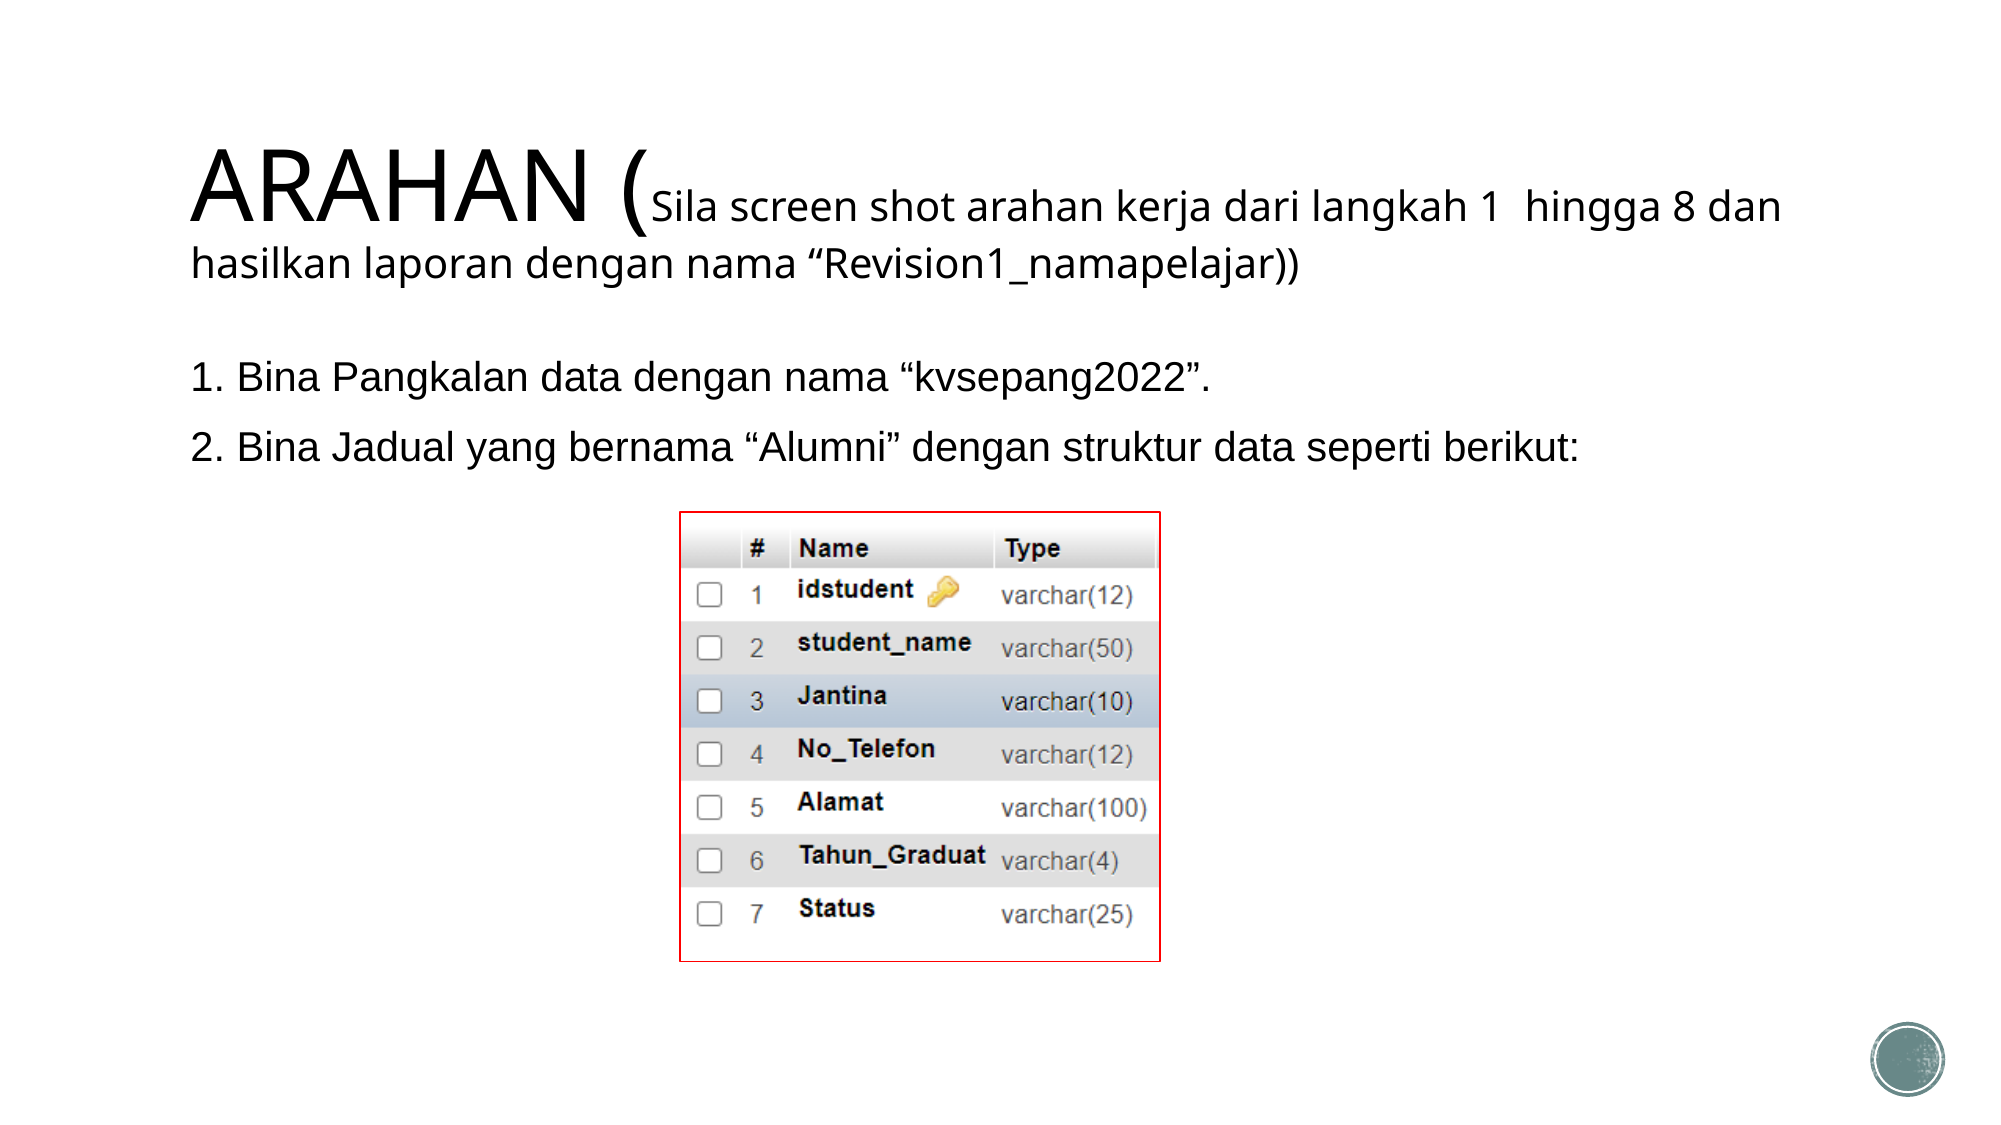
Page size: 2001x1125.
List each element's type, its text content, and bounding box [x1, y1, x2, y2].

picture [1870, 1021, 1946, 1097]
picture [680, 512, 1160, 962]
title ARAHAN (Sila screen shot arahan kerja dari langkah 1 hingga 8 dan hasilkan laporan dengan nama “Revision1_namapelajar)) [175, 79, 1826, 344]
list 1. Bina Pangkalan data dengan nama “kvsepang2022”. 2. Bina Jadual yang bernama “Alumni” dengan struktur data seperti berikut: [175, 348, 1826, 1013]
